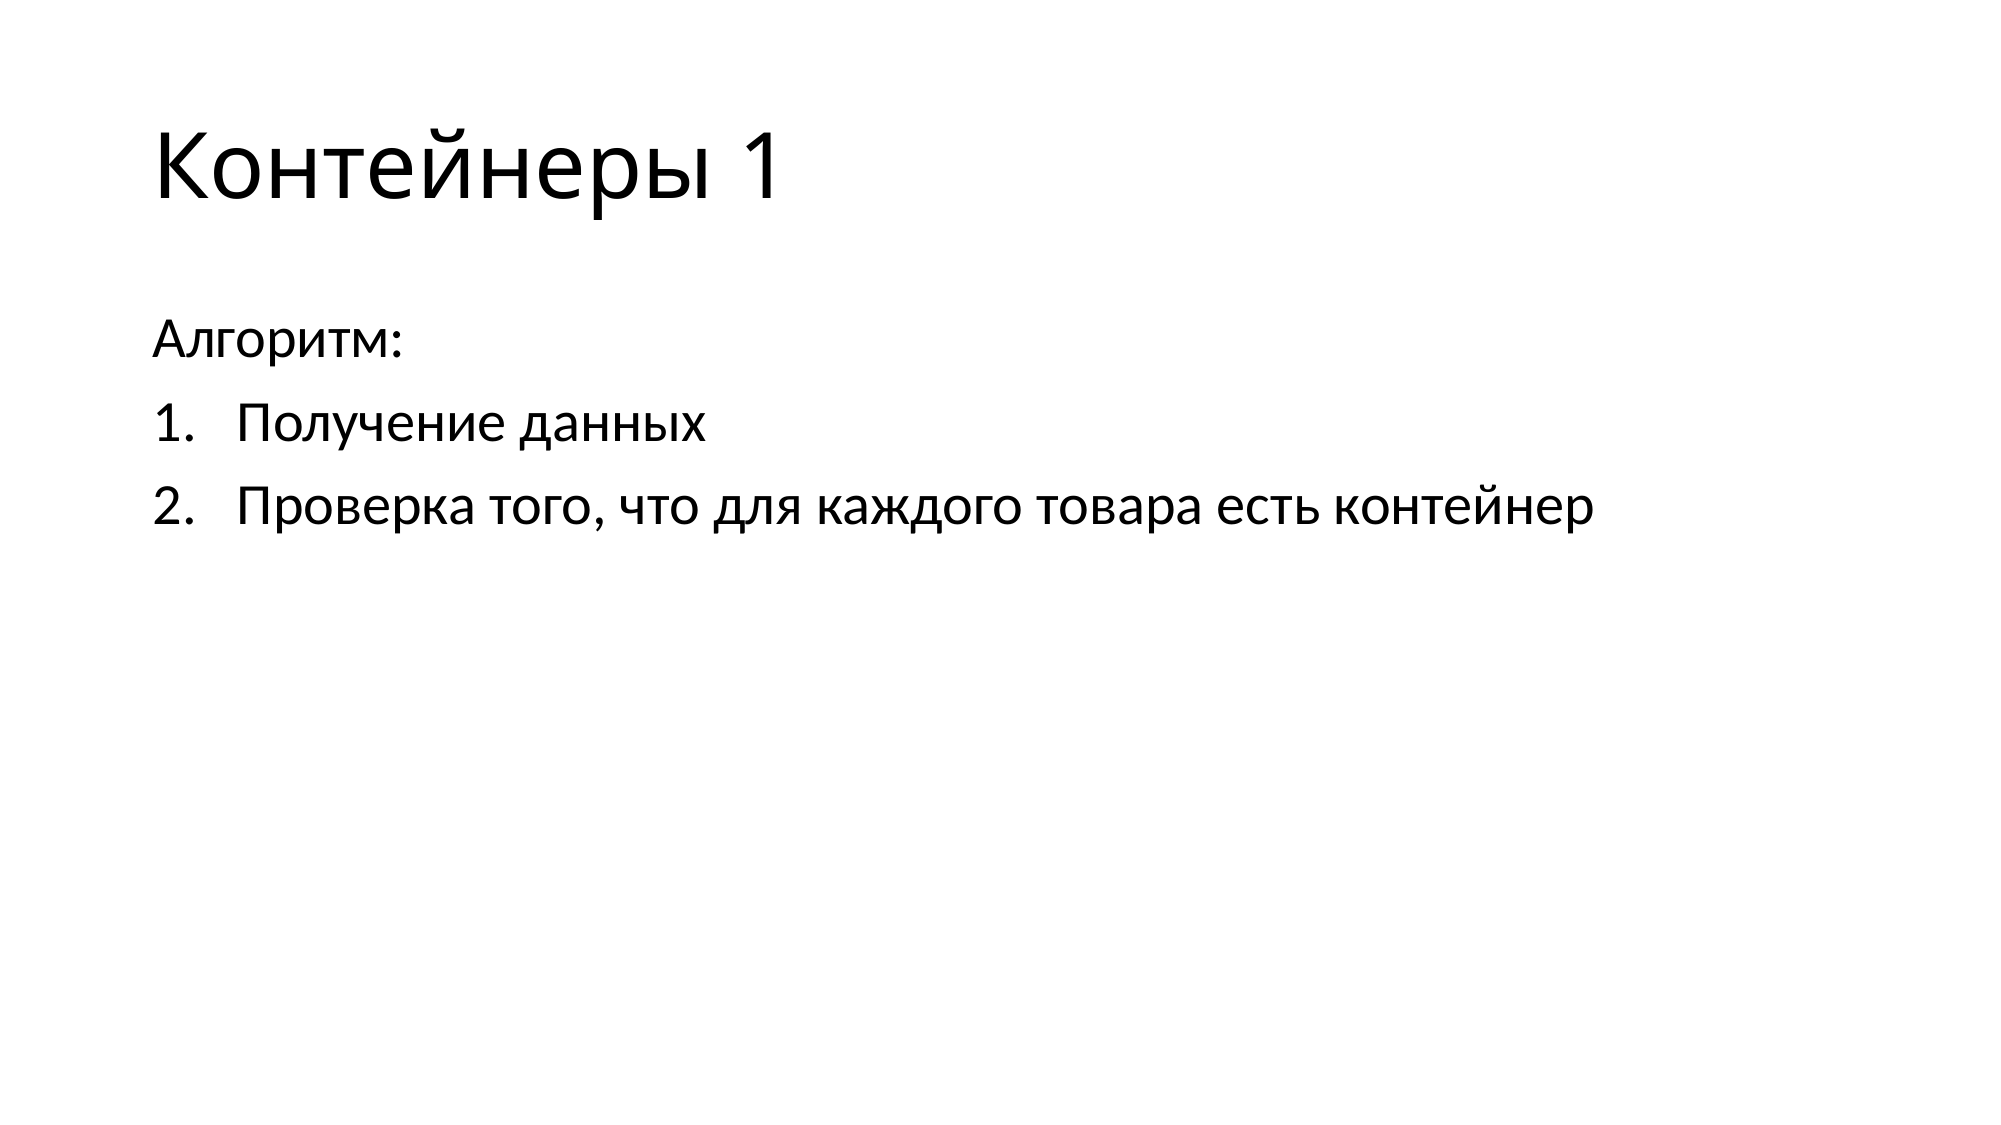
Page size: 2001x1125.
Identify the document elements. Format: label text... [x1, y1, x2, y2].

title Контейнеры 1 [137, 59, 1863, 278]
list Алгоритм: Получение данных Проверка того, что для каждого товара есть контейнер [137, 299, 1863, 1014]
